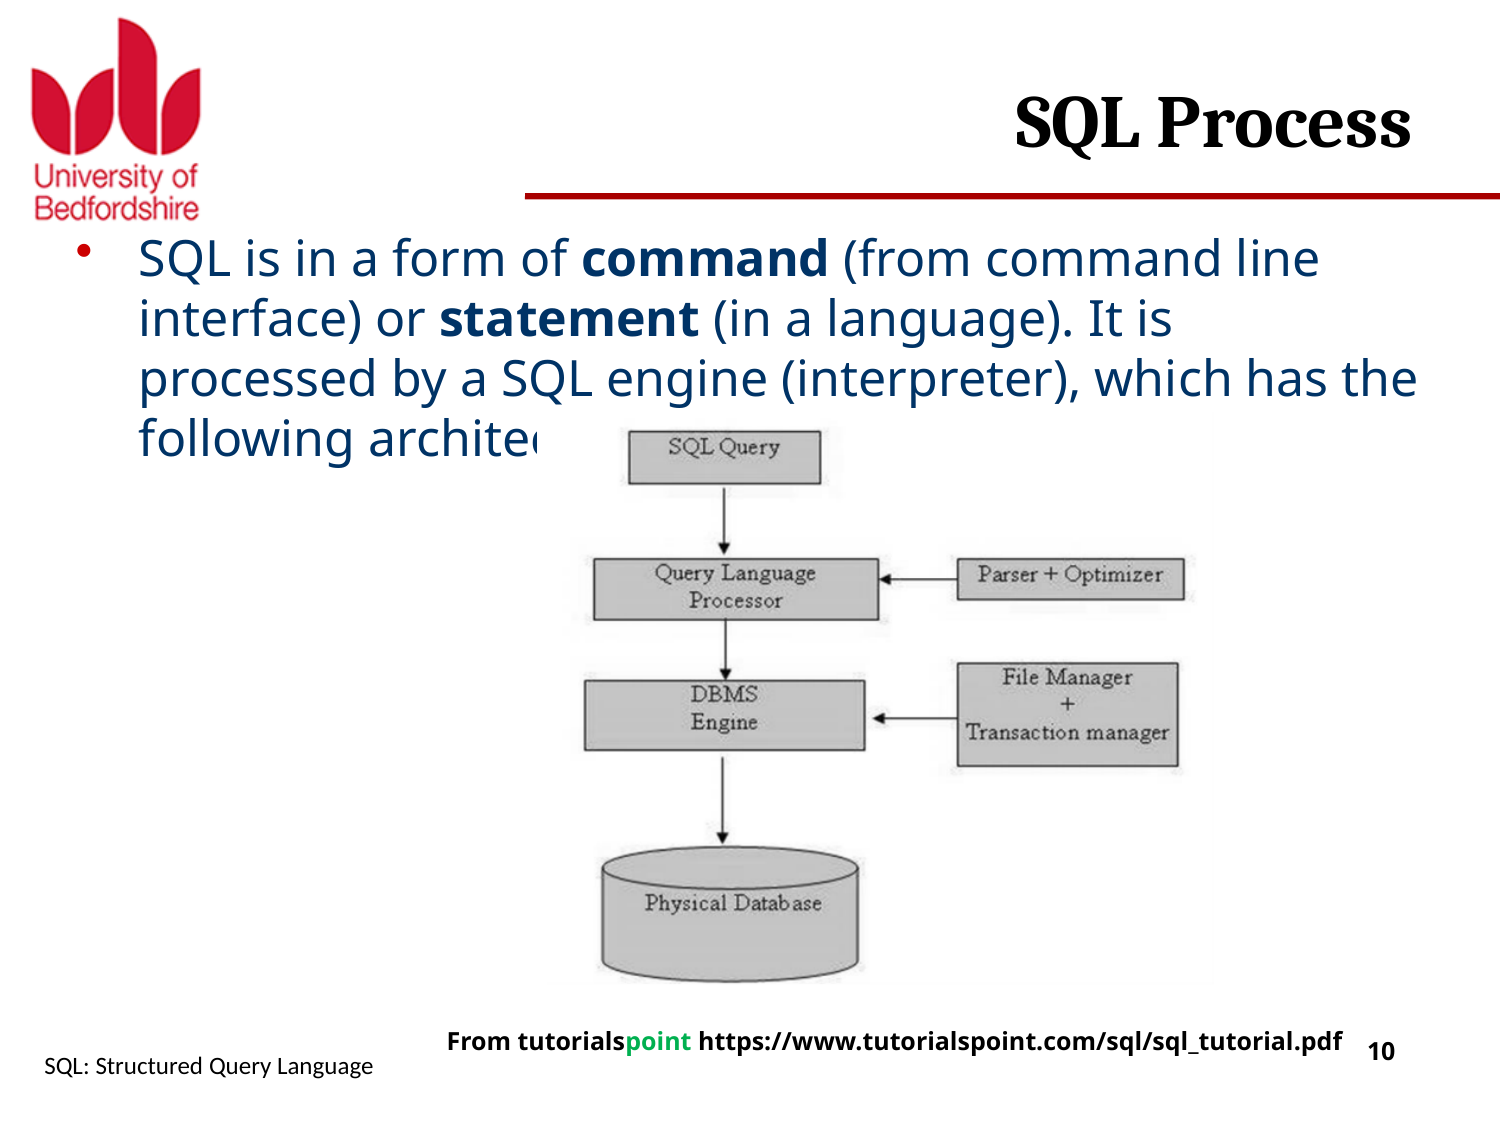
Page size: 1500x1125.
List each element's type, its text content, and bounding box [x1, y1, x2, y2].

title SQL Process [277, 61, 1428, 174]
picture [0, 0, 237, 236]
text_box From tutorialspoint https://www.tutorialspoint.com/sql/sql_tutorial.pdf [431, 1017, 1413, 1063]
list SQL is in a form of command (from command line interface) or statement (in a language). It is processed by a SQL engine (interpreter), which has the following architecture: [60, 218, 1440, 1035]
footer SQL: Structured Query Language [29, 1035, 479, 1095]
picture [537, 411, 1247, 996]
